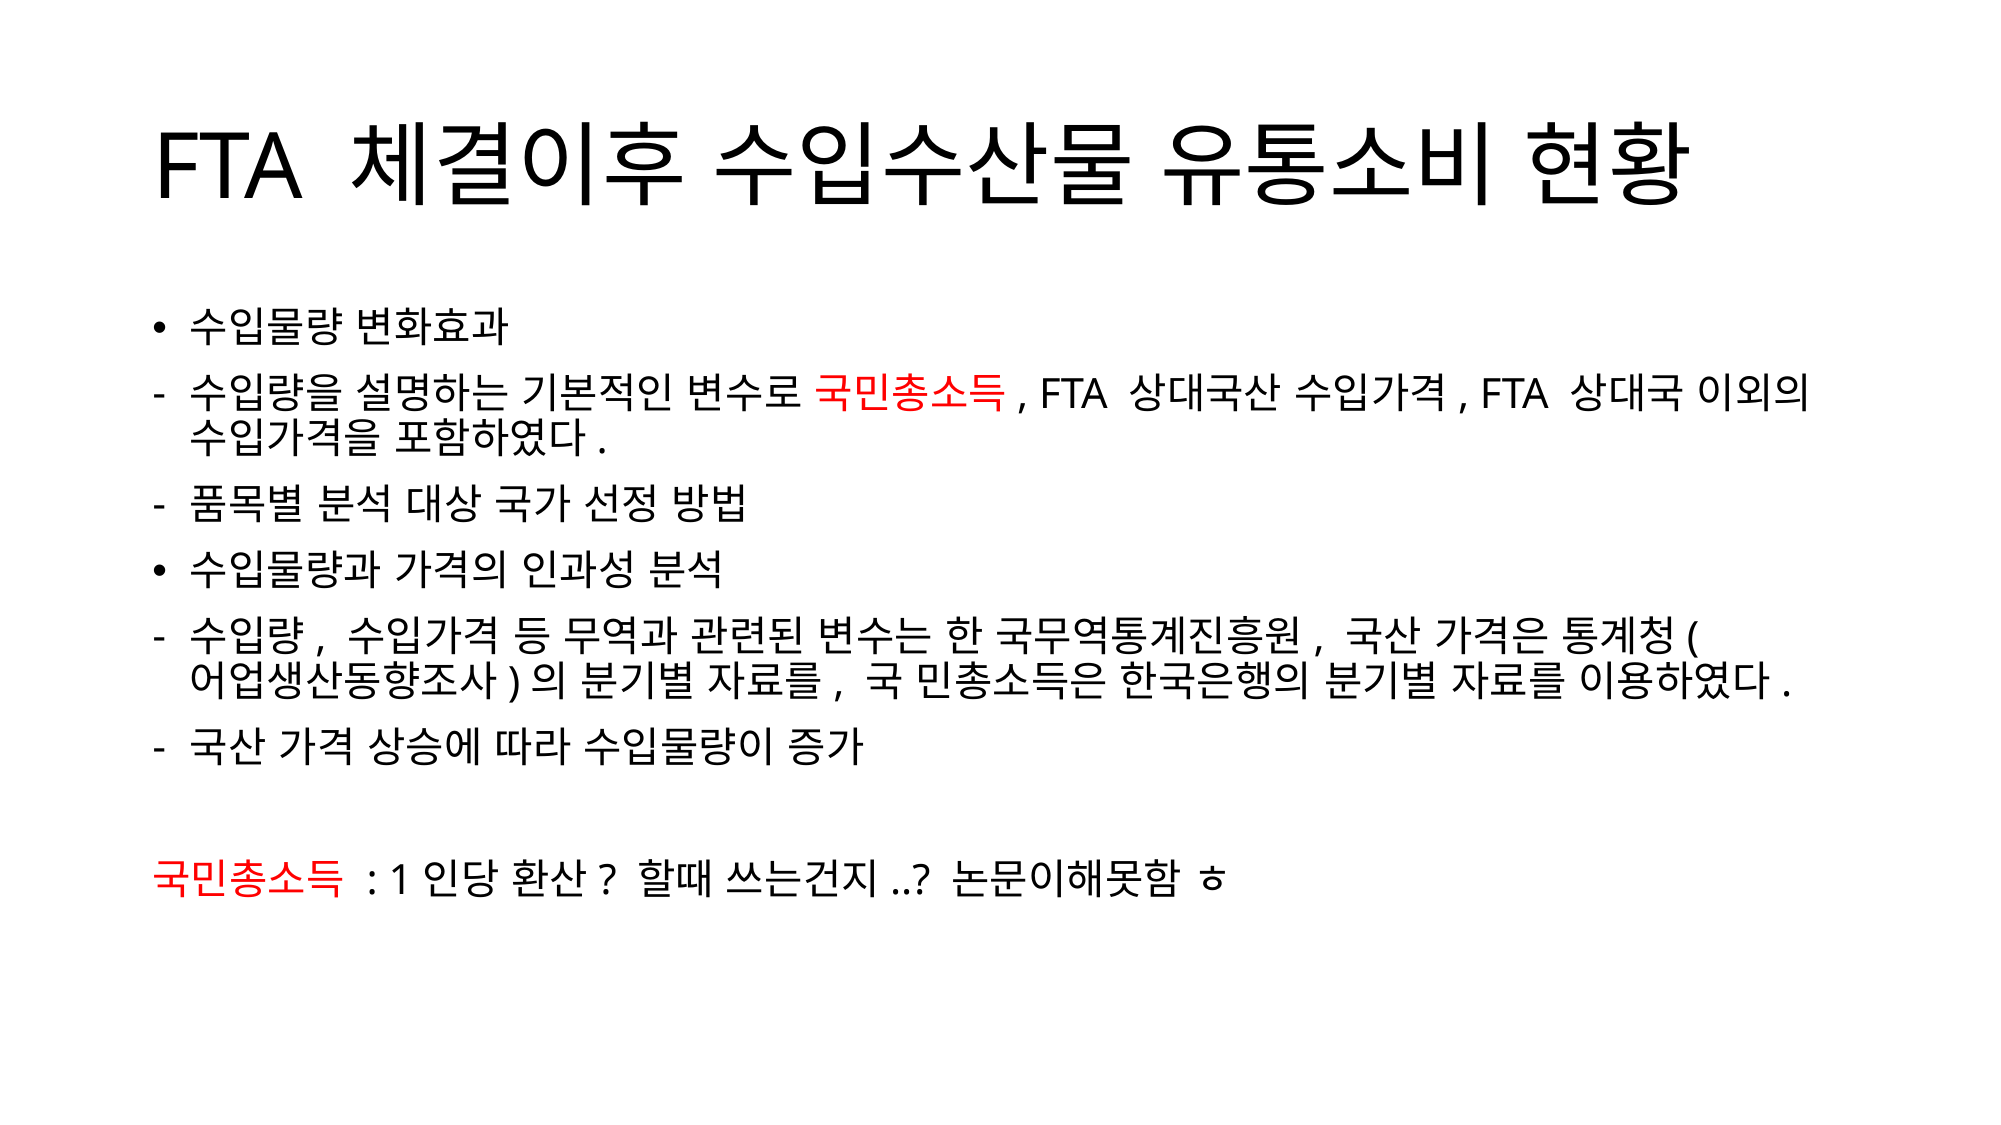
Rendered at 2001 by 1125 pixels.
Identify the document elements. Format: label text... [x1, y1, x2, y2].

title FTA 체결이후 수입수산물 유통소비 현황 [137, 59, 1863, 278]
list 수입물량 변화효과 수입량을 설명하는 기본적인 변수로 국민총소득, FTA 상대국산 수입가격, FTA 상대국 이외의 수입가격을 포함하였다. 품목별 분석 대상 국가 선정 방법 수입물량과 가격의 인과성 분석 수입량, 수입가격 등 무역과 관련된 변수는 한 국무역통계진흥원, 국산 가격은 통계청(어업생산동향조사)의 분기별 자료를, 국 민총소득은 한국은행의 분기별 자료를 이용하였다. 국산 가격 상승에 따라 수입물량이 증가 국민총소득 : 1인당 환산? 할때 쓰는건지..? 논문이해못함 ㅎ [137, 299, 1863, 1014]
